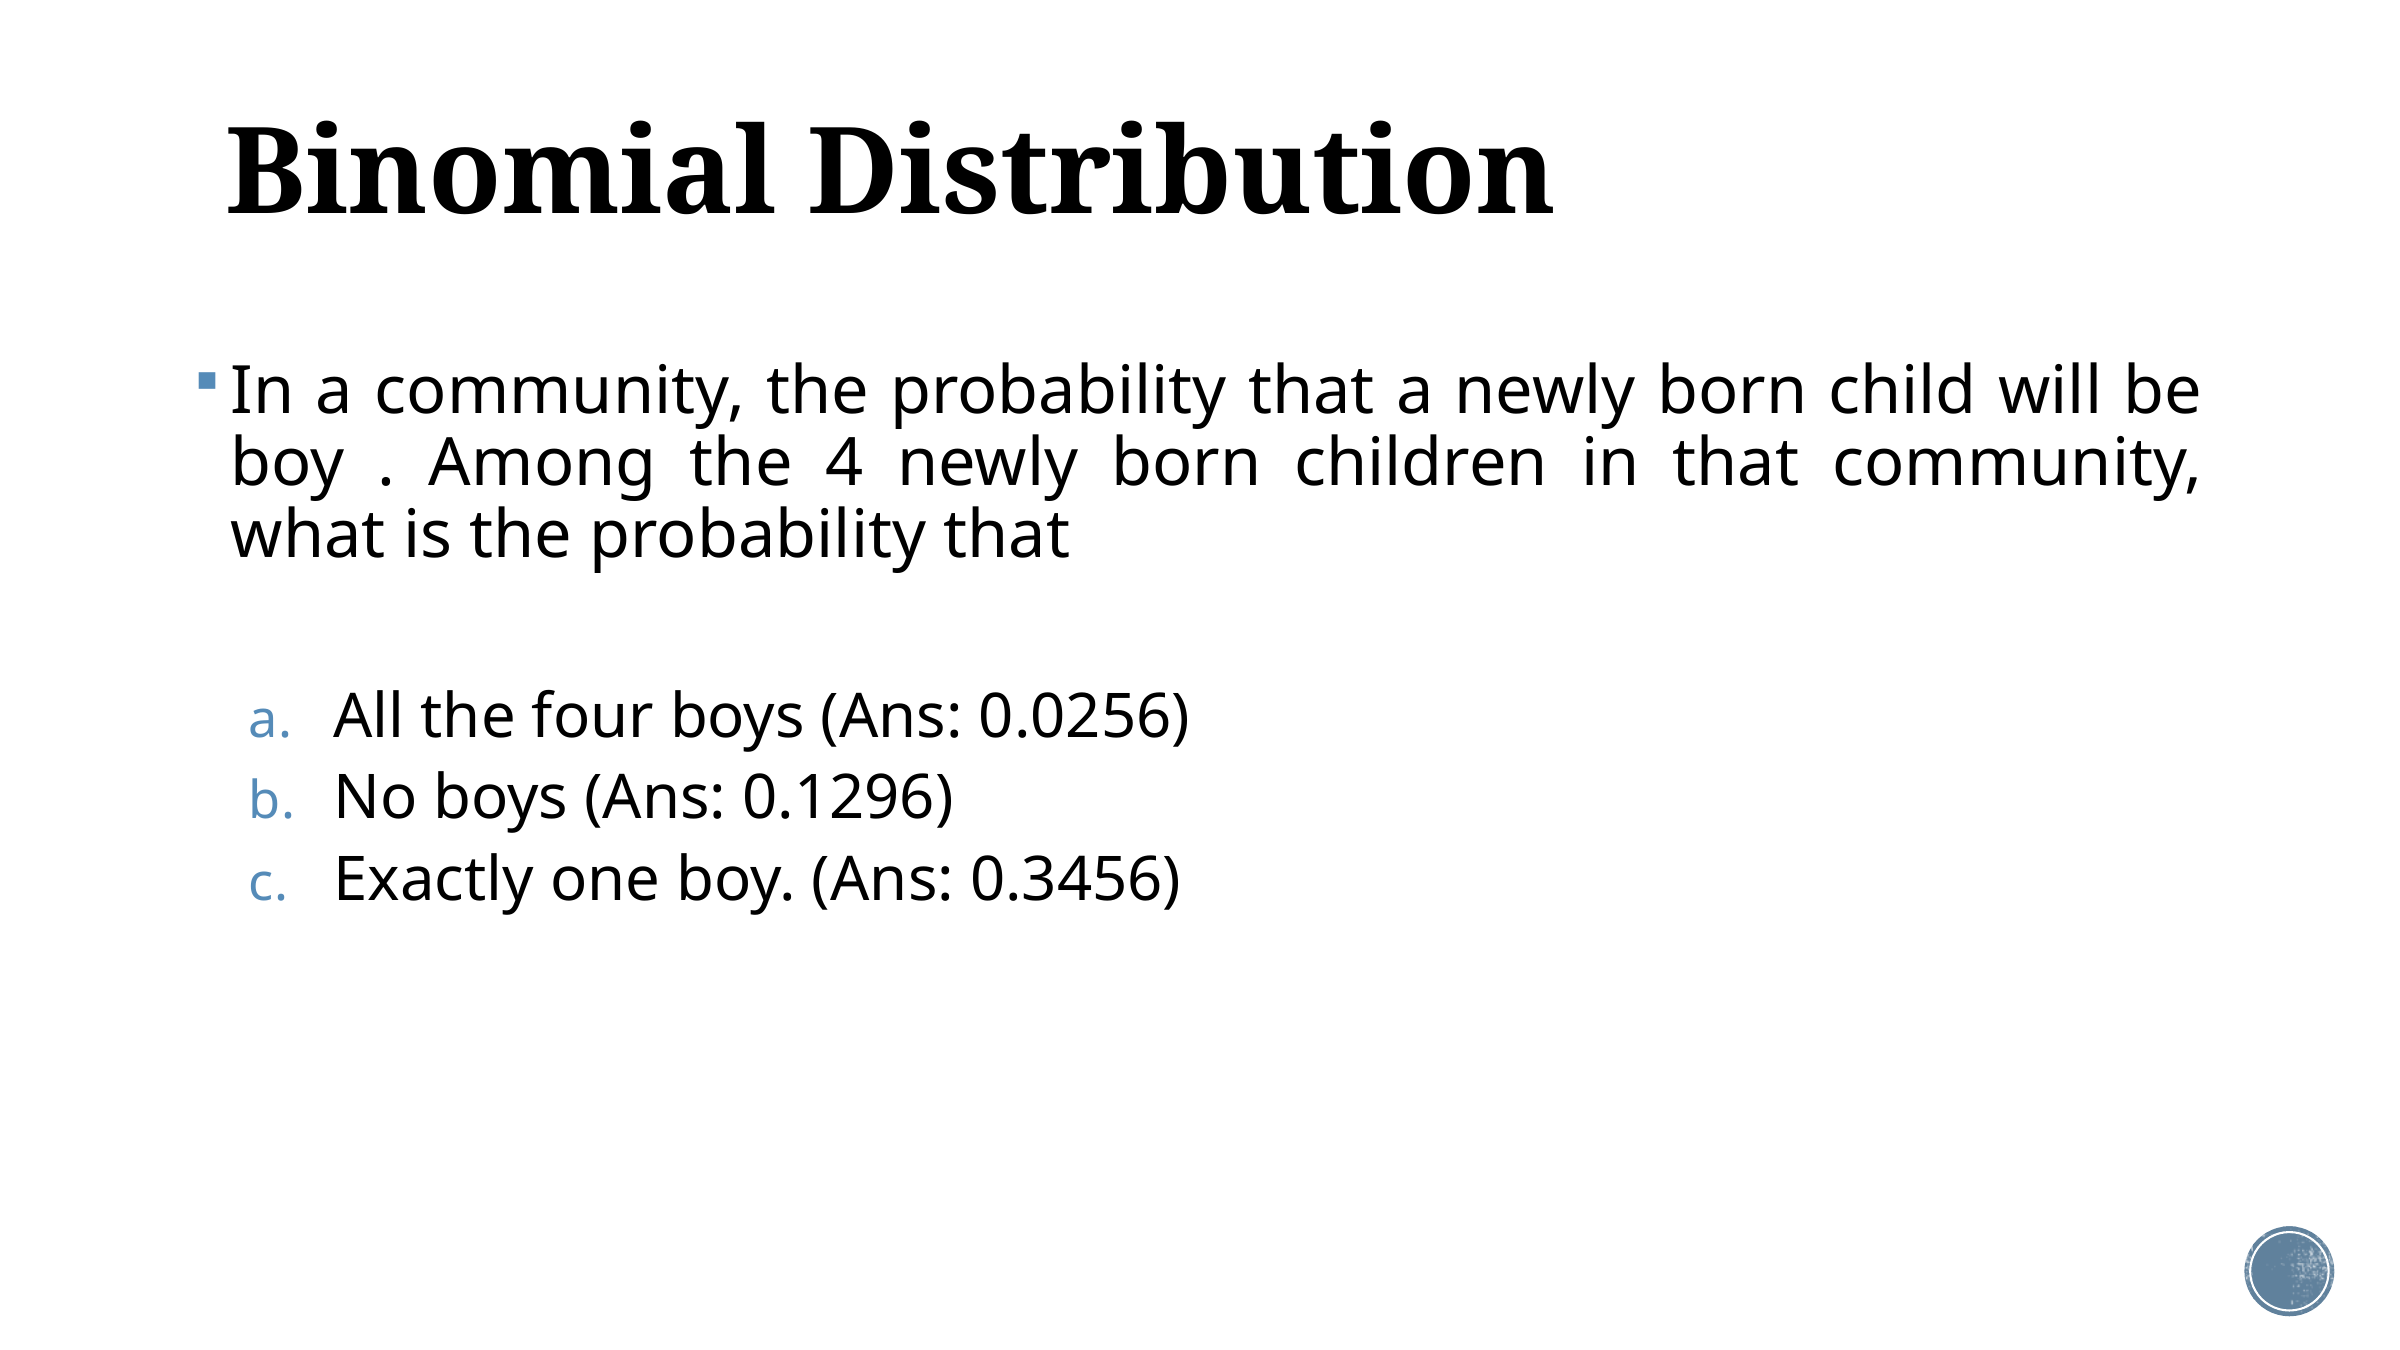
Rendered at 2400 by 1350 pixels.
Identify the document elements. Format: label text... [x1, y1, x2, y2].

title Binomial Distribution [210, 16, 2191, 333]
